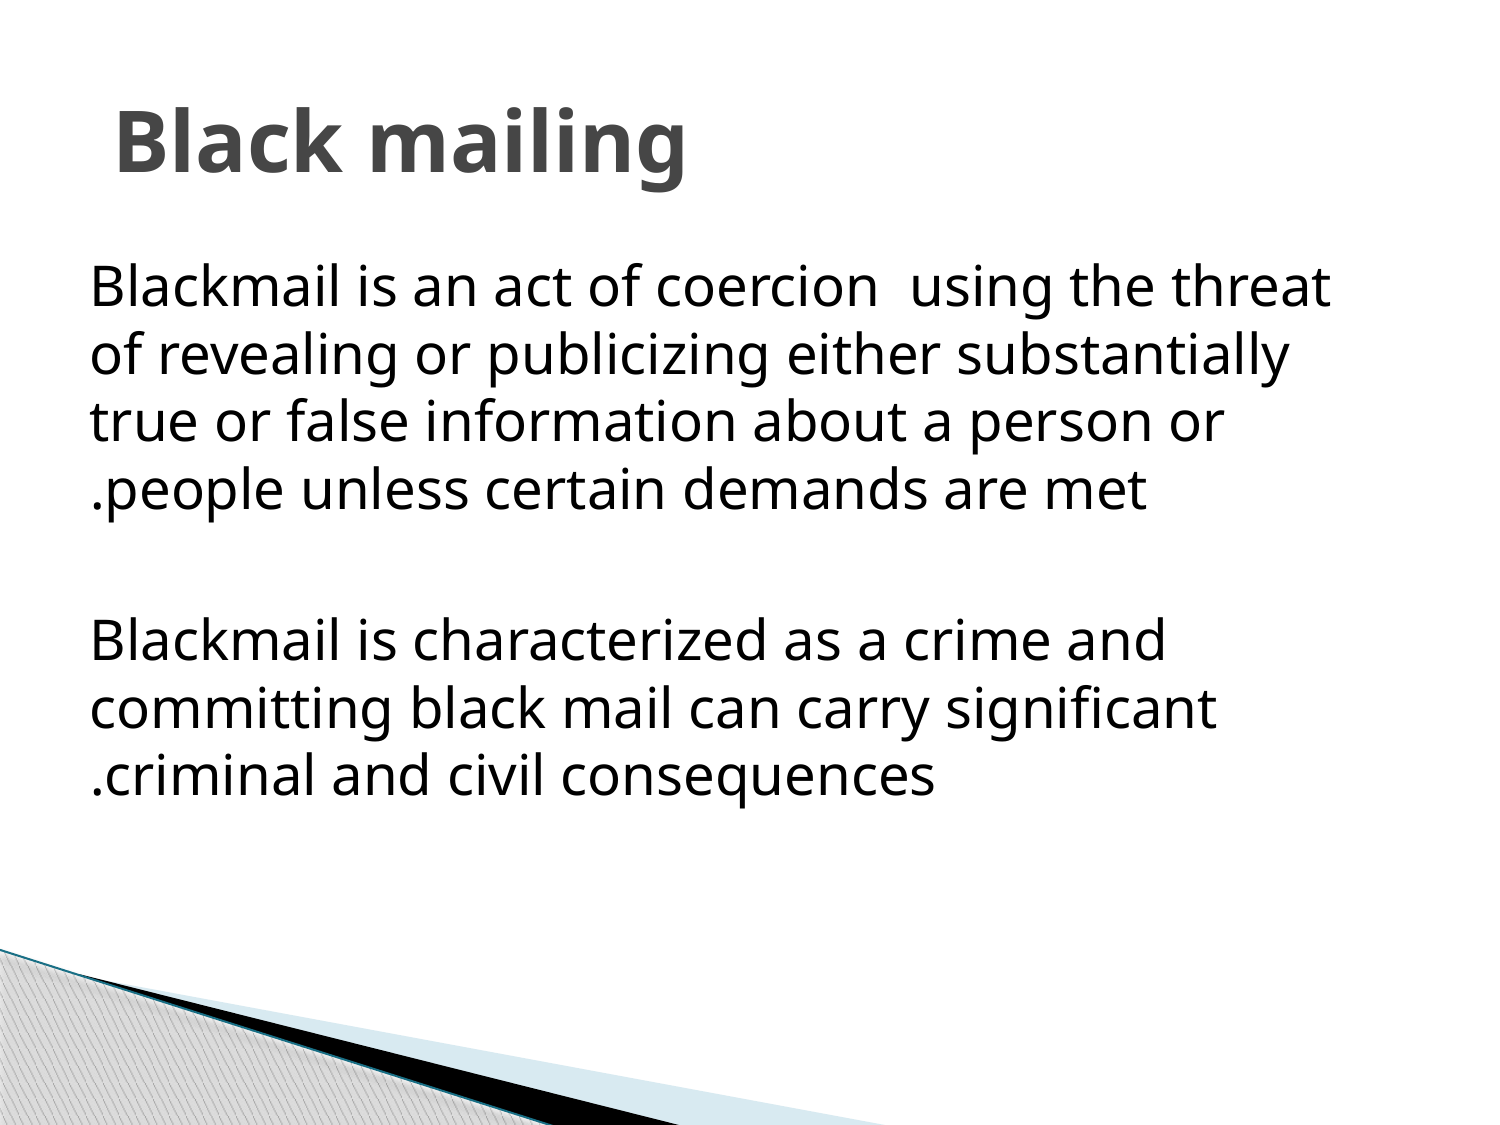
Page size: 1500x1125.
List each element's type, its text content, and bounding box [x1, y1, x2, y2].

title Black mailing [75, 45, 1425, 233]
list Blackmail is an act of coercion using the threat of revealing or publicizing either substantially true or false information about a person or people unless certain demands are met. Blackmail is characterized as a crime and committing black mail can carry significant criminal and civil consequences. [75, 243, 1425, 986]
